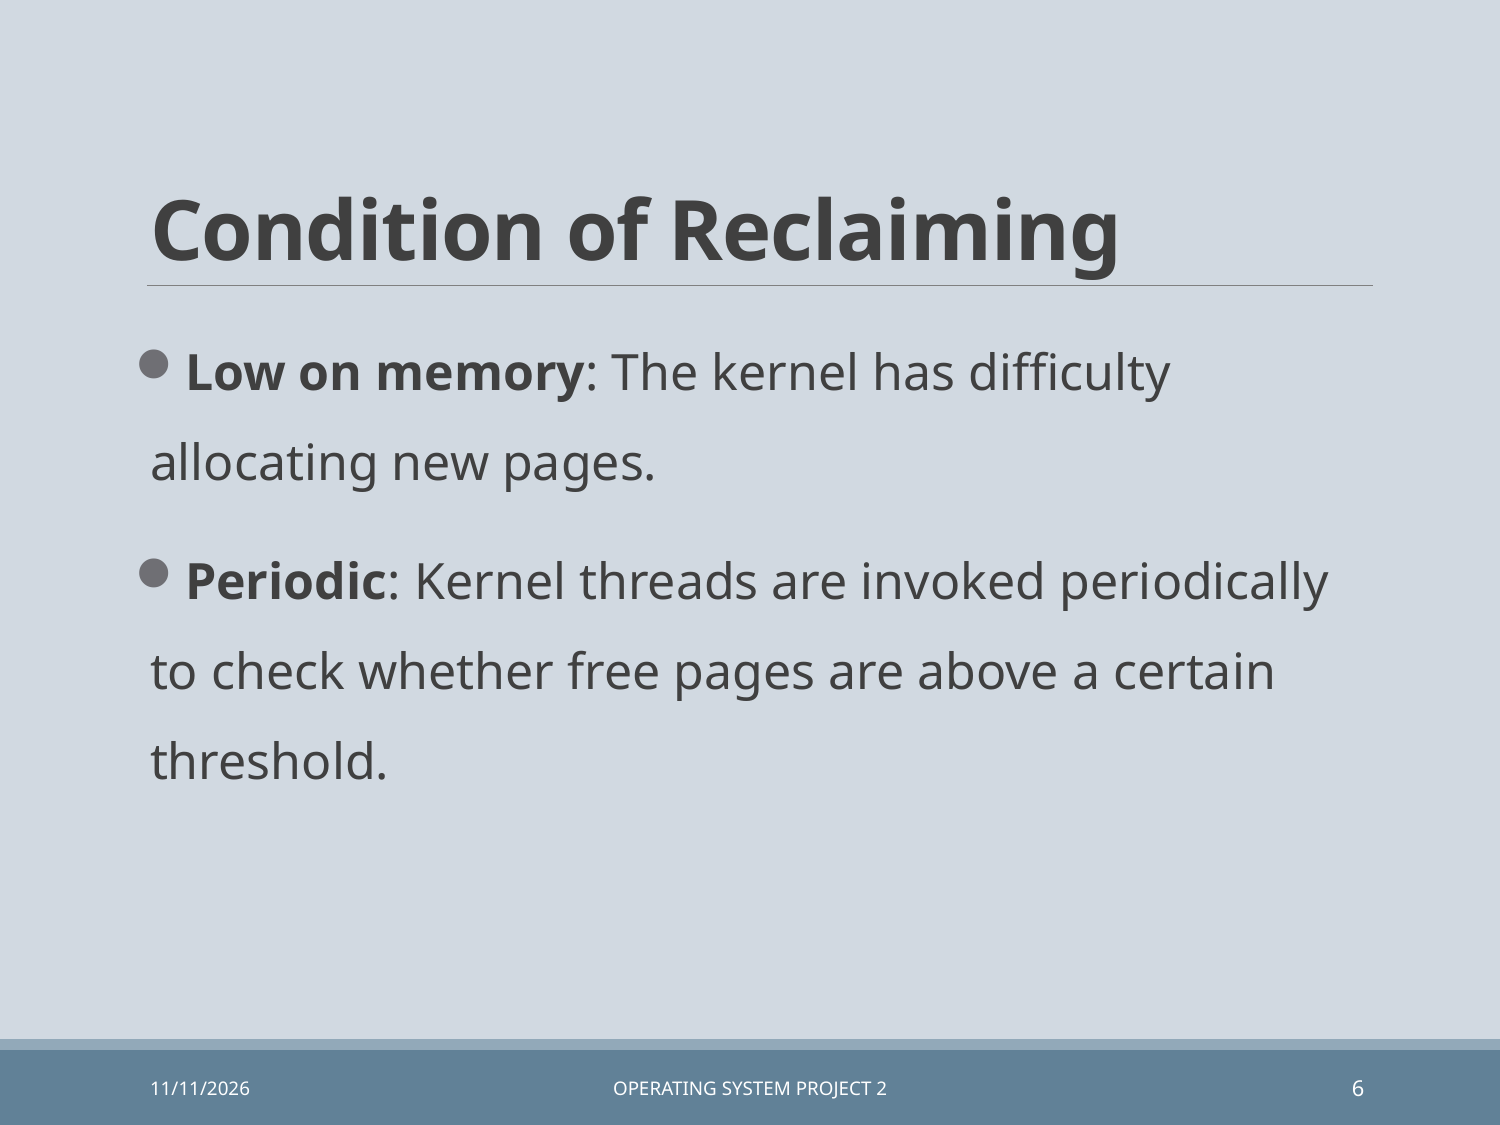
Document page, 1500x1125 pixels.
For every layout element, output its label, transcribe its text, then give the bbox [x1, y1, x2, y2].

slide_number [135, 1059, 440, 1120]
list Low on memory: The kernel has difficulty allocating new pages. Periodic: Kernel threads are invoked periodically to check whether free pages are above a certain threshold. [135, 302, 1373, 963]
footer Operating System Project 2 [453, 1059, 1047, 1120]
title Condition of Reclaiming [135, 47, 1373, 285]
slide_number 6 [1218, 1059, 1380, 1120]
